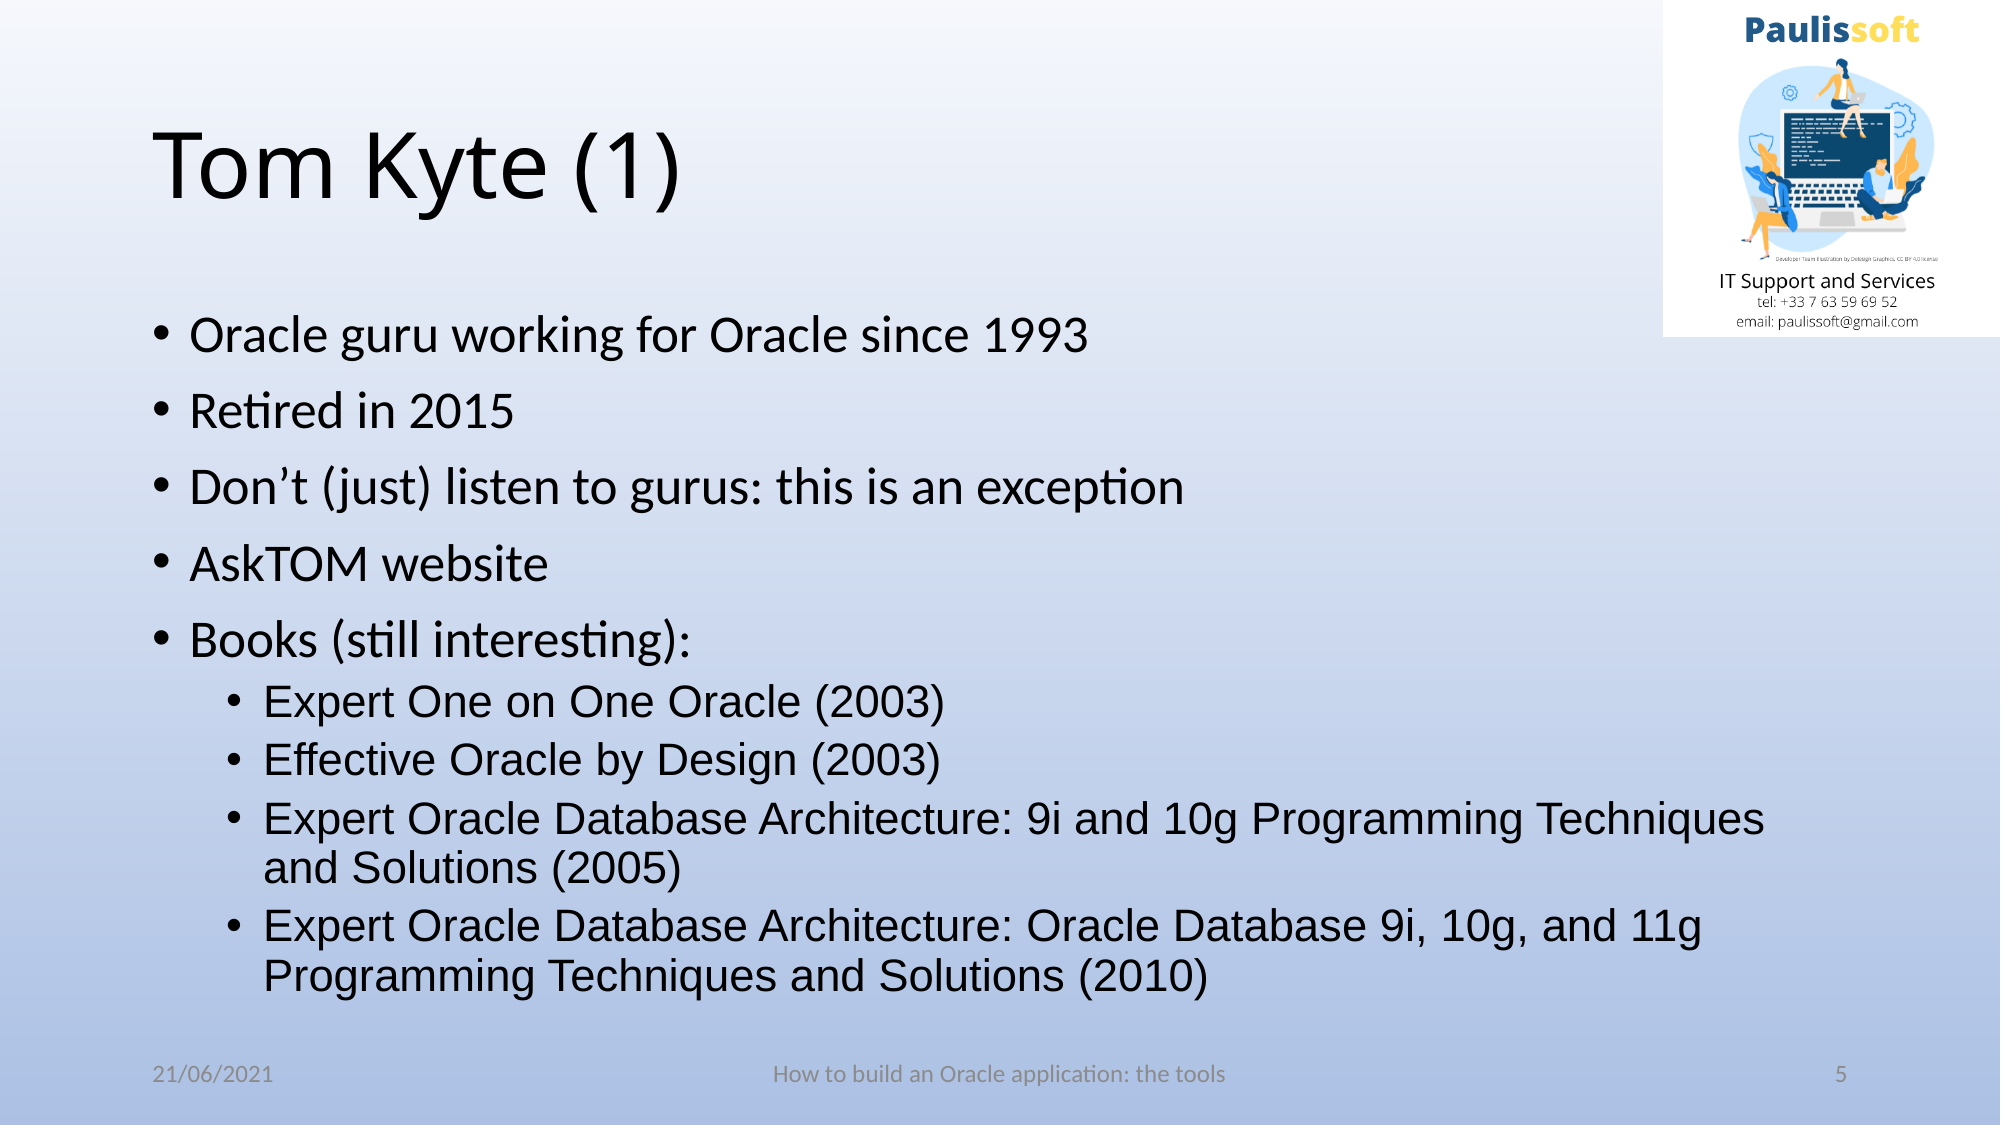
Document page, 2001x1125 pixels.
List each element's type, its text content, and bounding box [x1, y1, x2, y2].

list Oracle guru working for Oracle since 1993 Retired in 2015 Don’t (just) listen to gurus: this is an exception AskTOM website Books (still interesting): Expert One on One Oracle (2003) Effective Oracle by Design (2003) Expert Oracle Database Architecture: 9i and 10g Programming Techniques and Solutions (2005) Expert Oracle Database Architecture: Oracle Database 9i, 10g, and 11g Programming Techniques and Solutions (2010) [137, 299, 1863, 1014]
picture [1663, 0, 2000, 337]
footer How to build an Oracle application: the tools [662, 1042, 1338, 1103]
title Tom Kyte (1) [137, 59, 1863, 278]
slide_number 5 [1412, 1042, 1863, 1103]
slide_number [137, 1042, 588, 1103]
